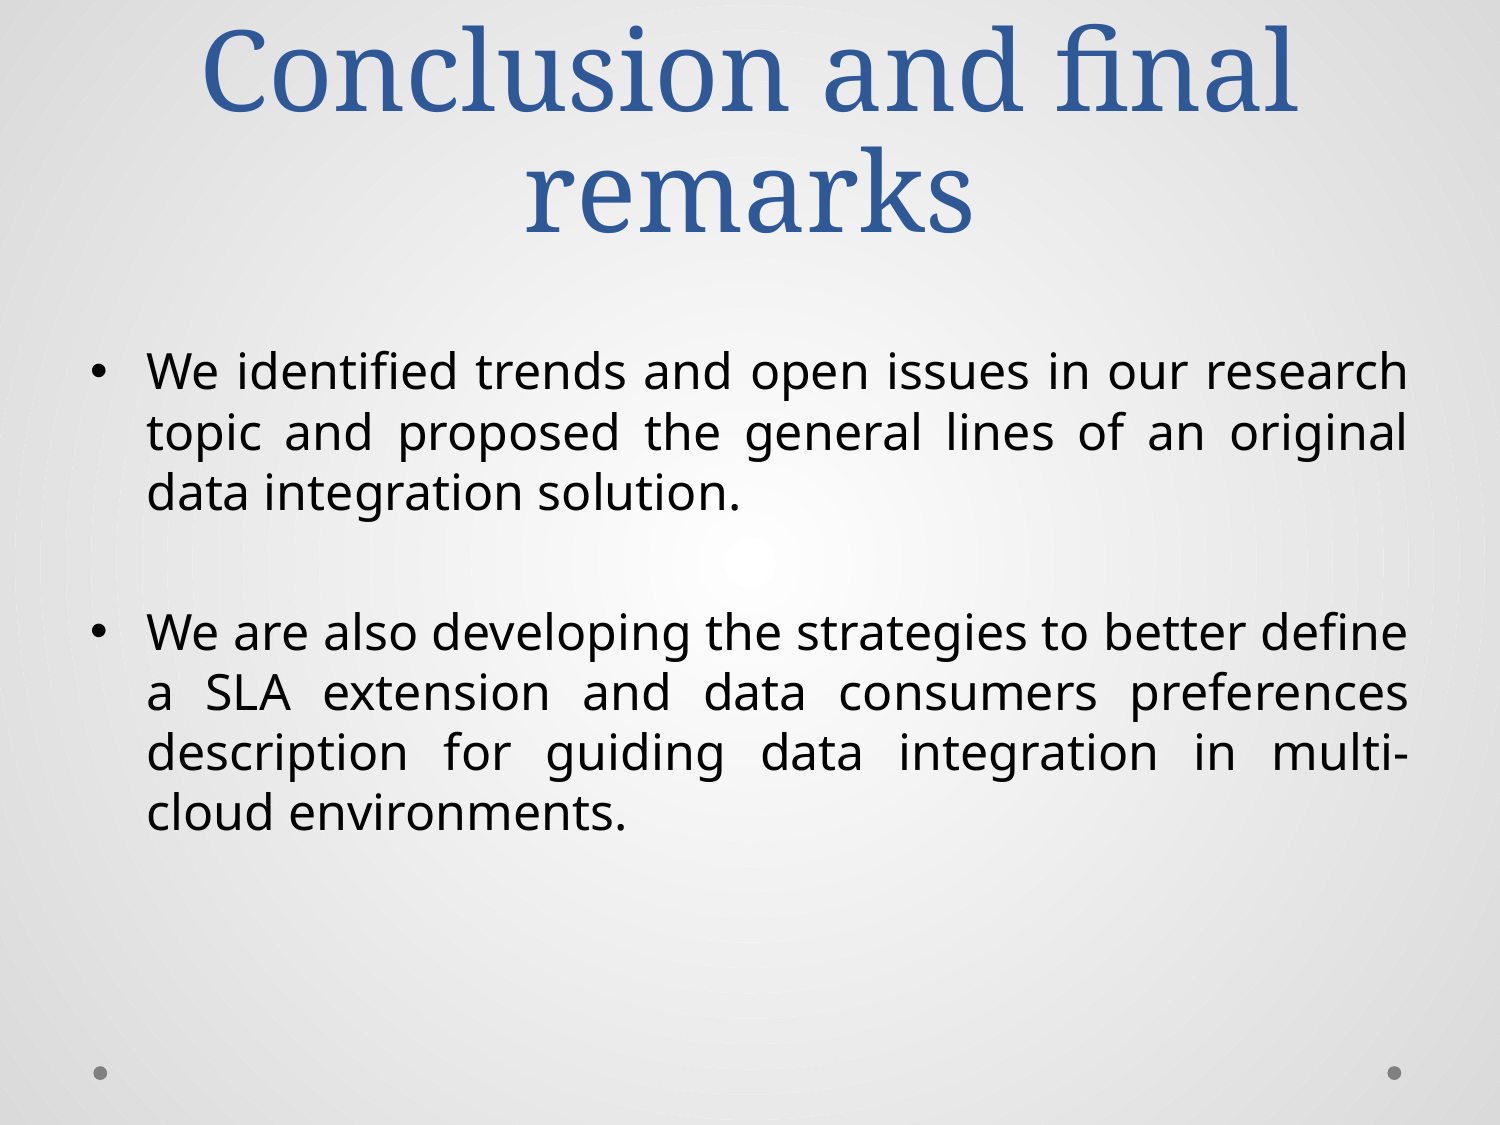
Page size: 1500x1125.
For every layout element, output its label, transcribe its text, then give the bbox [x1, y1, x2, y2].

list We identified trends and open issues in our research topic and proposed the general lines of an original data integration solution. We are also developing the strategies to better define a SLA extension and data consumers preferences description for guiding data integration in multi-cloud environments. [75, 262, 1425, 1005]
title Conclusion and final remarks [75, 0, 1425, 262]
